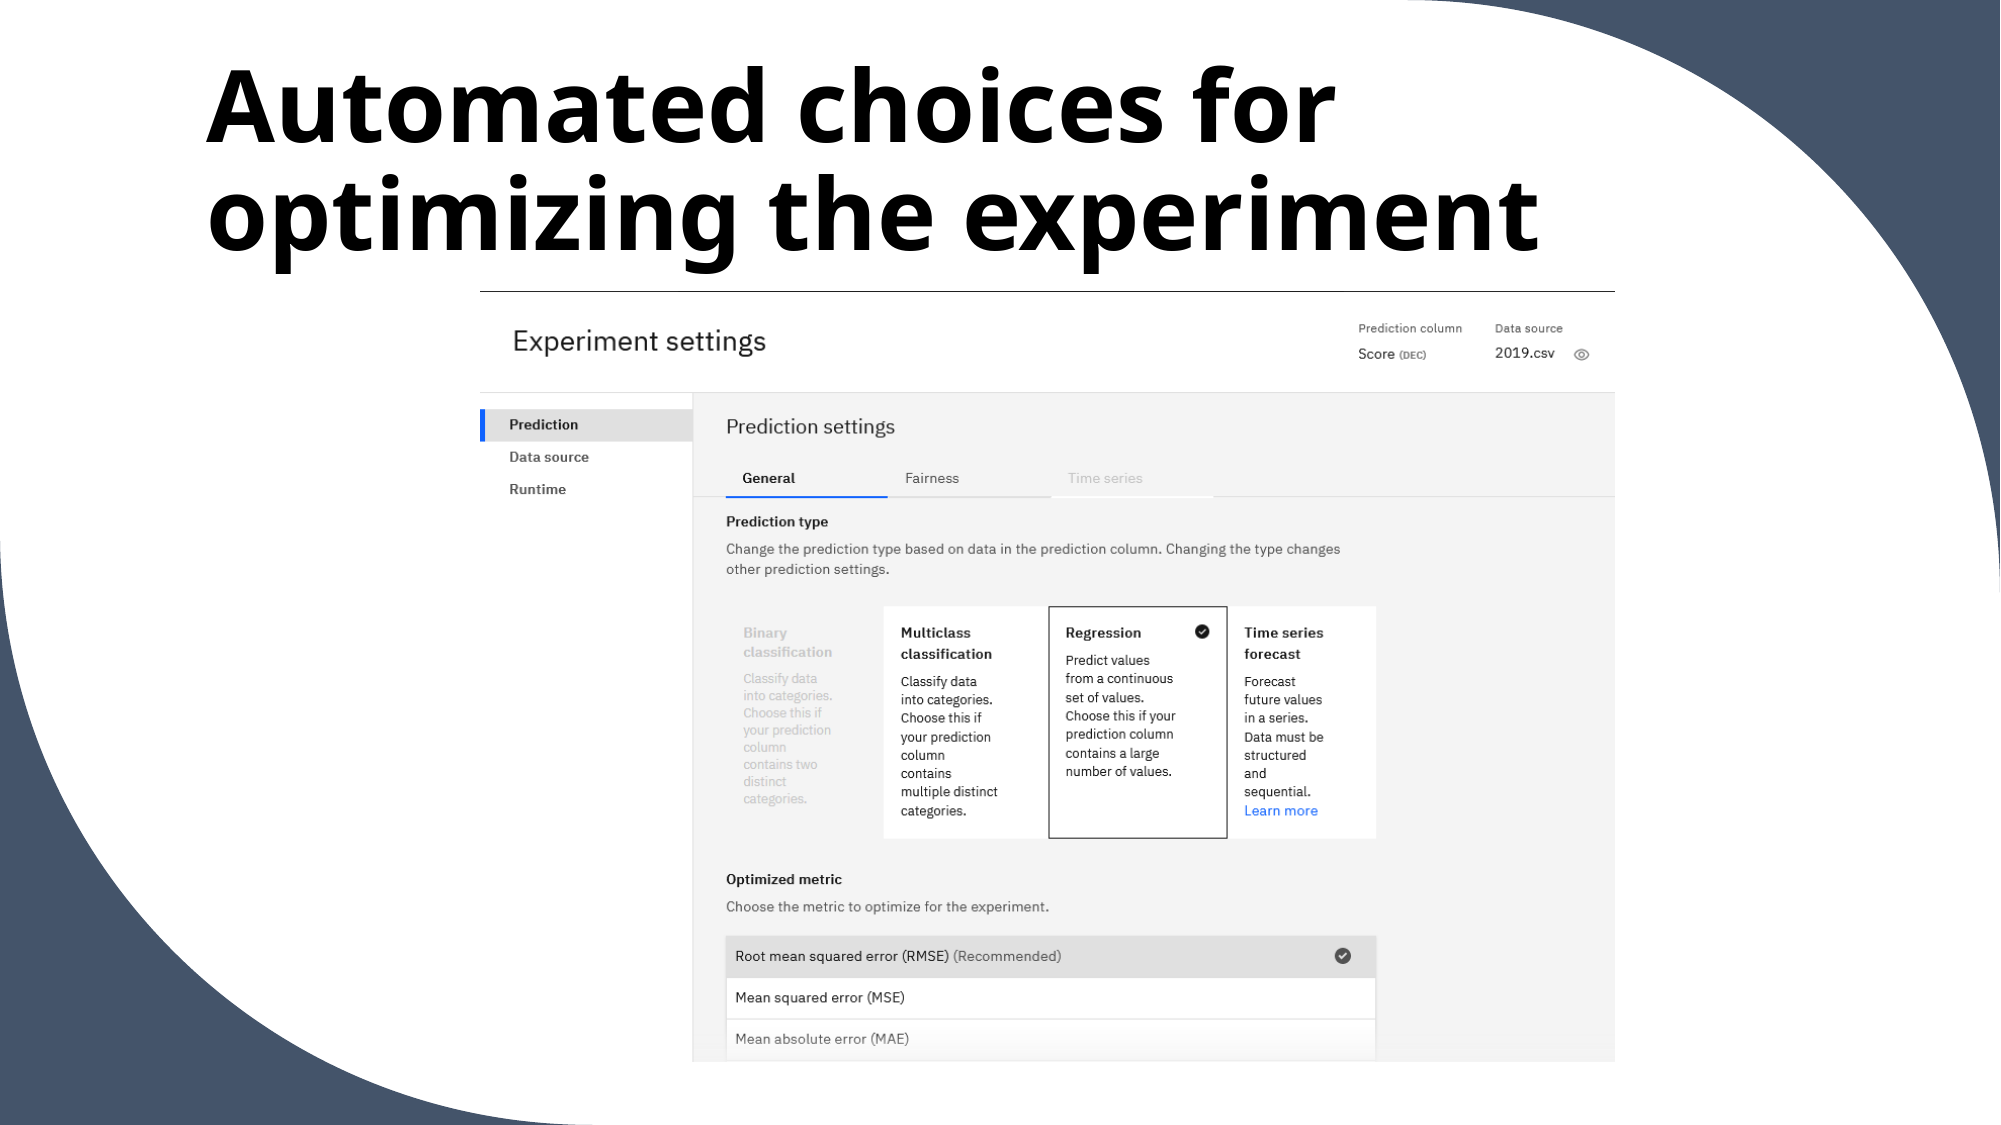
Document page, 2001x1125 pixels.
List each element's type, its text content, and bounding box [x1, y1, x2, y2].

title Automated choices for optimizing the experiment [191, 62, 1796, 280]
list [480, 291, 1615, 1062]
